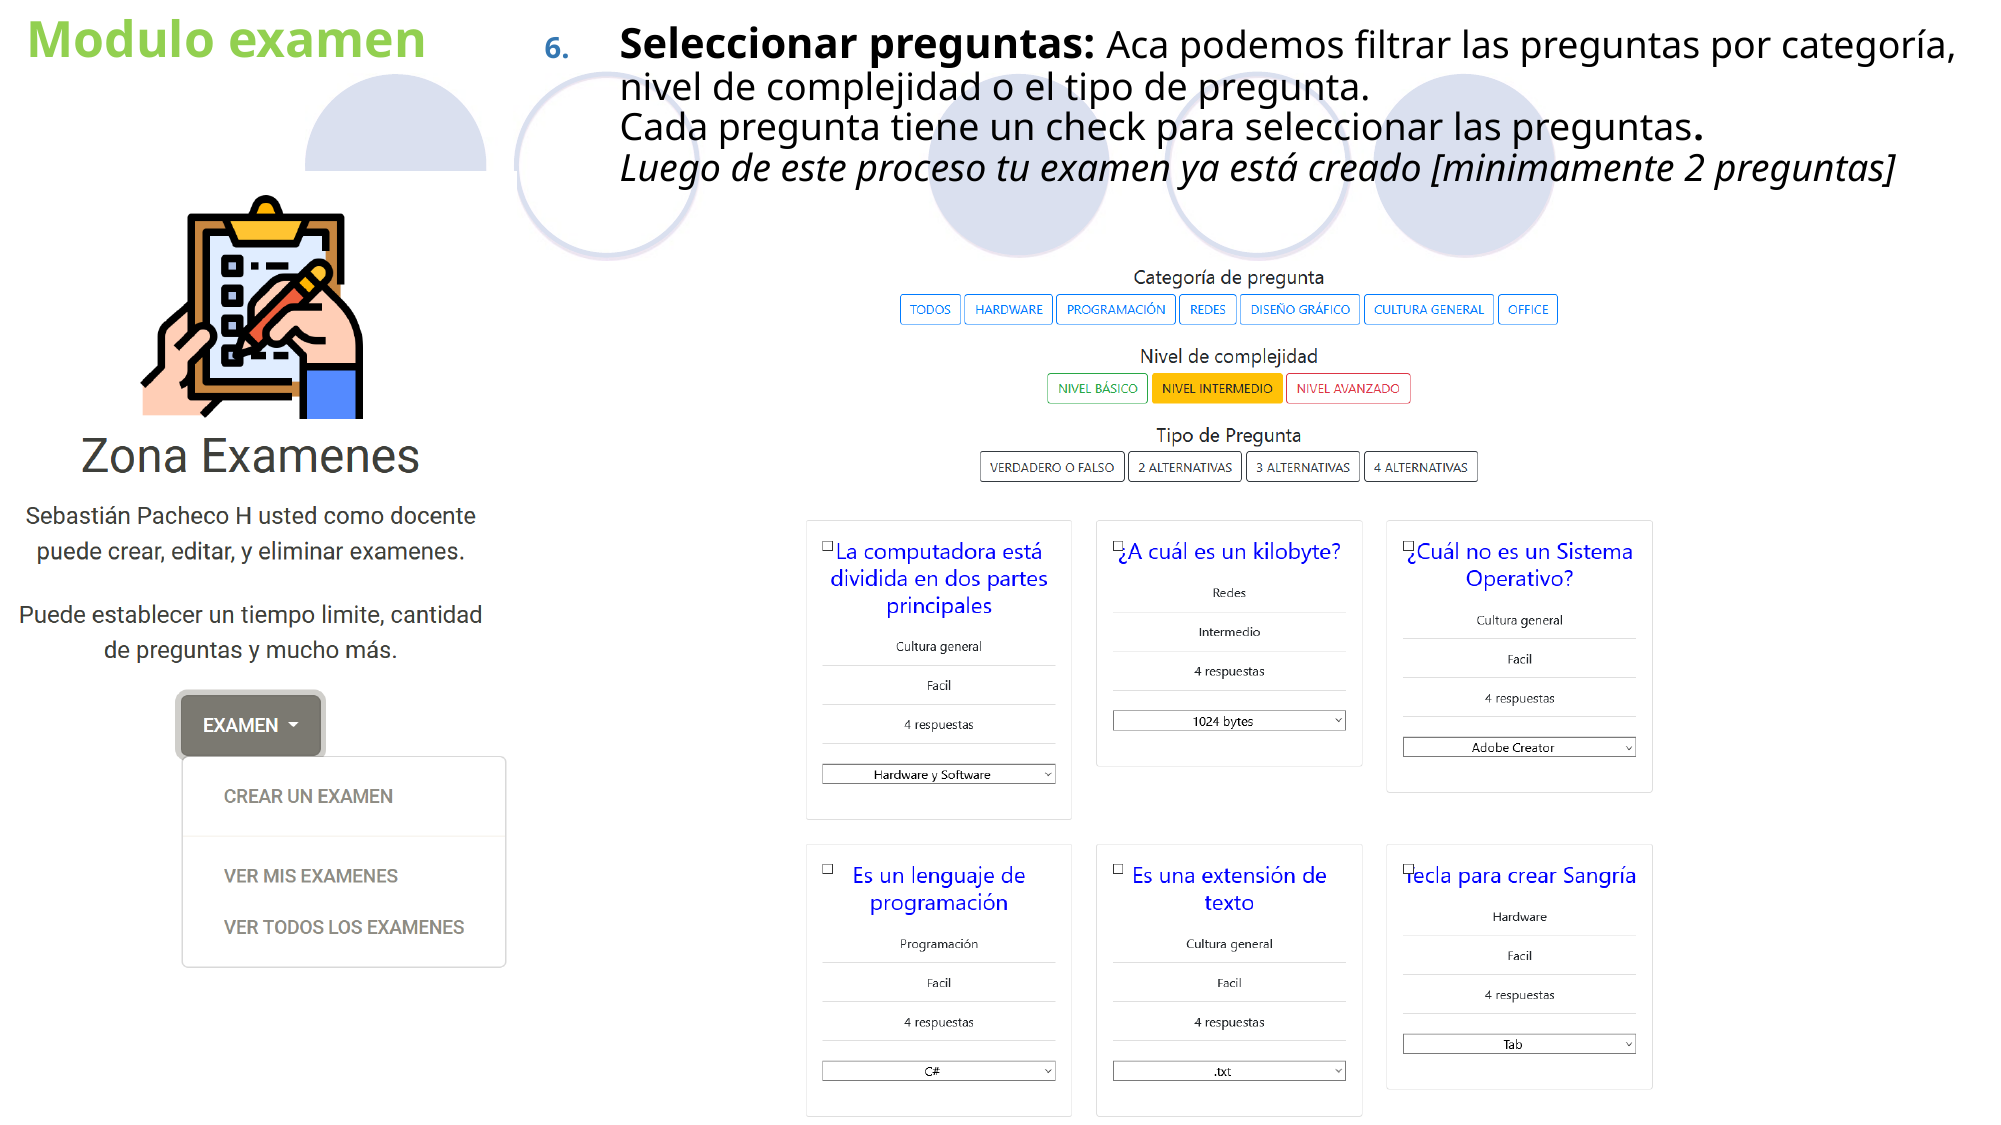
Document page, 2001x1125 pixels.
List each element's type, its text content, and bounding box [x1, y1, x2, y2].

picture [519, 147, 529, 204]
list Seleccionar preguntas: Aca podemos filtrar las preguntas por categoría, nivel de complejidad o el tipo de pregunta. Cada pregunta tiene un check para seleccionar las preguntas. Luego de este proceso tu examen ya está creado [minimamente 2 preguntas] [529, 15, 1976, 1055]
picture [782, 261, 1722, 1125]
text_box Modulo examen [11, 0, 1737, 147]
picture [8, 147, 529, 976]
